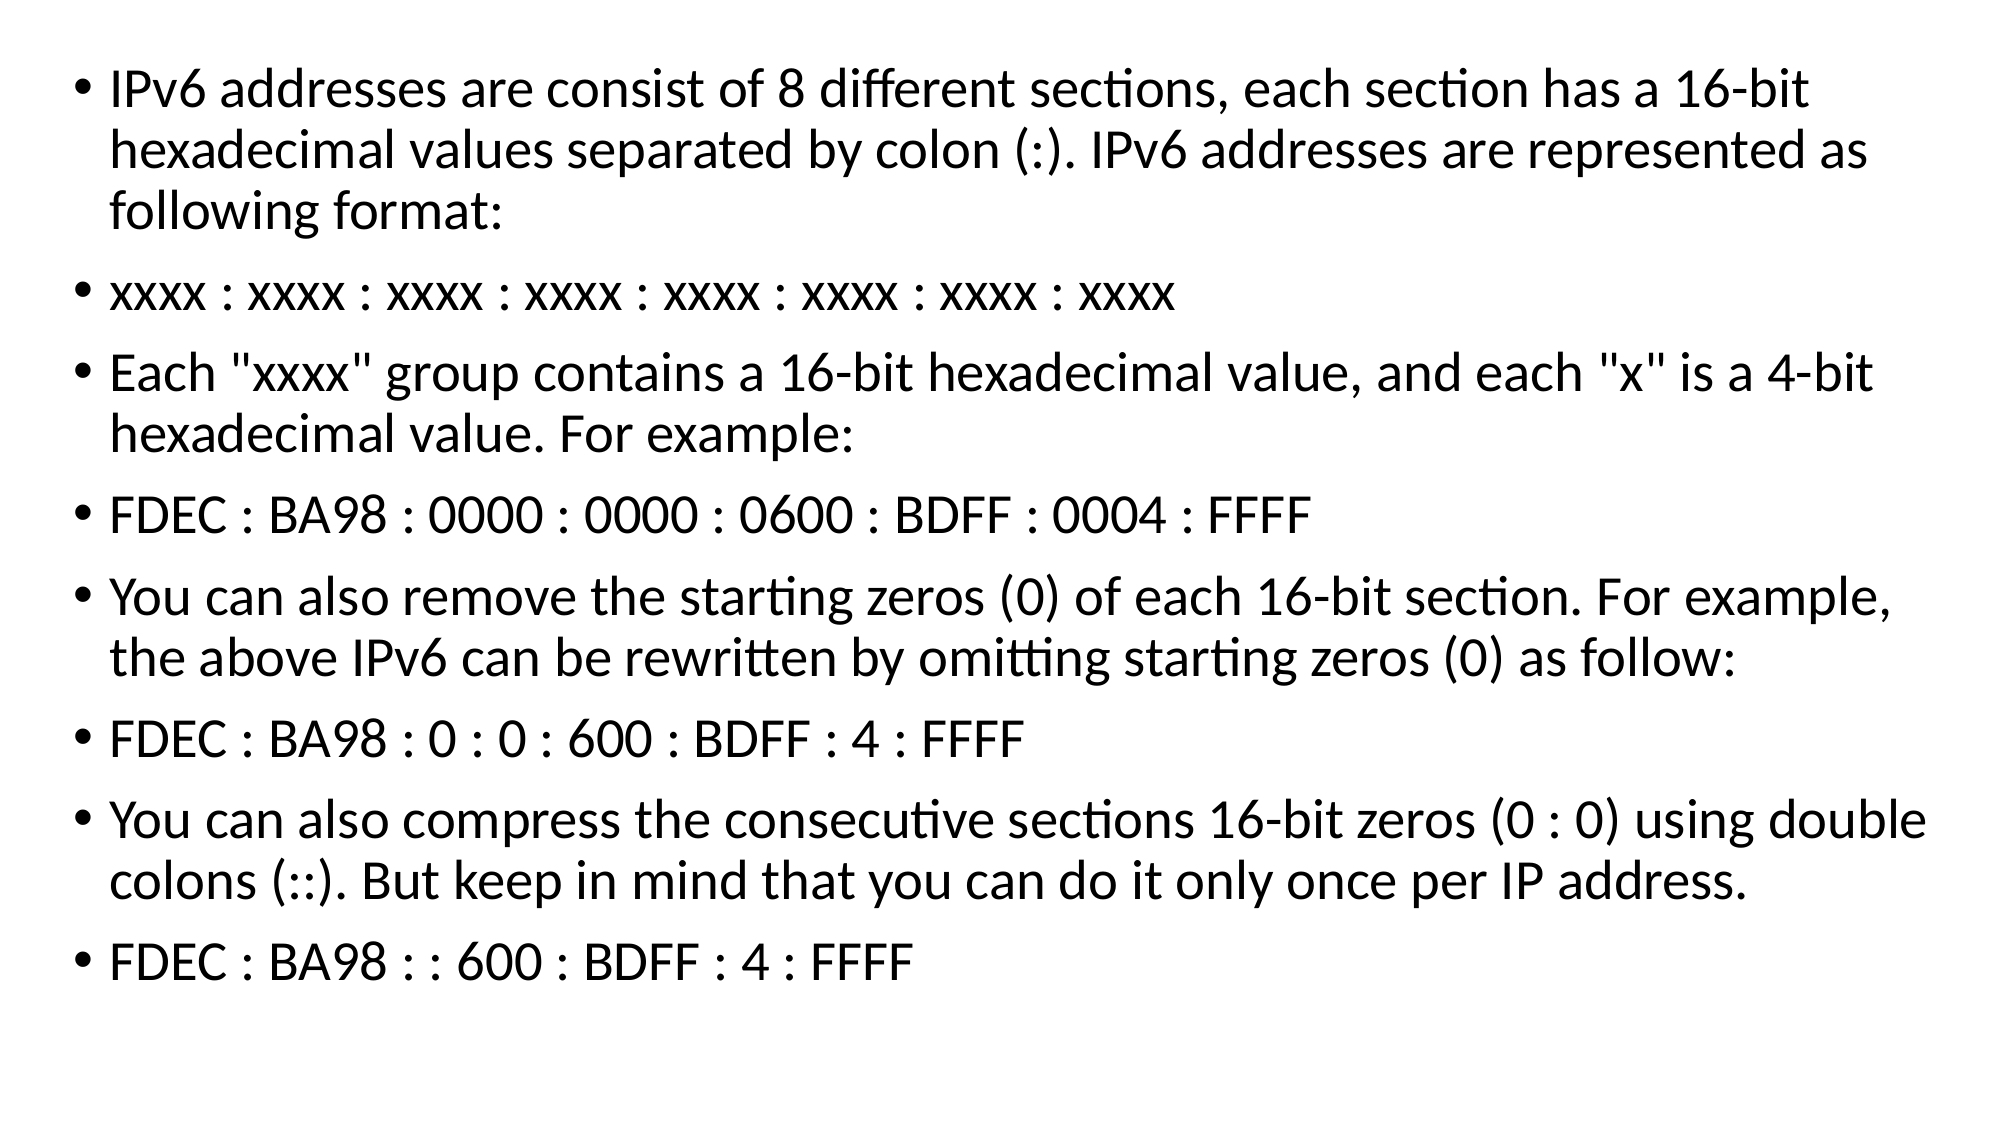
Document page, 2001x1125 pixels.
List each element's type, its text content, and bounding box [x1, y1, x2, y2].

list IPv6 addresses are consist of 8 different sections, each section has a 16-bit hexadecimal values separated by colon (:). IPv6 addresses are represented as following format: xxxx : xxxx : xxxx : xxxx : xxxx : xxxx : xxxx : xxxx Each "xxxx" group contains a 16-bit hexadecimal value, and each "x" is a 4-bit hexadecimal value. For example: FDEC : BA98 : 0000 : 0000 : 0600 : BDFF : 0004 : FFFF You can also remove the starting zeros (0) of each 16-bit section. For example, the above IPv6 can be rewritten by omitting starting zeros (0) as follow: FDEC : BA98 : 0 : 0 : 600 : BDFF : 4 : FFFF You can also compress the consecutive sections 16-bit zeros (0 : 0) using double colons (::). But keep in mind that you can do it only once per IP address. FDEC : BA98 : : 600 : BDFF : 4 : FFFF [58, 51, 1977, 1014]
